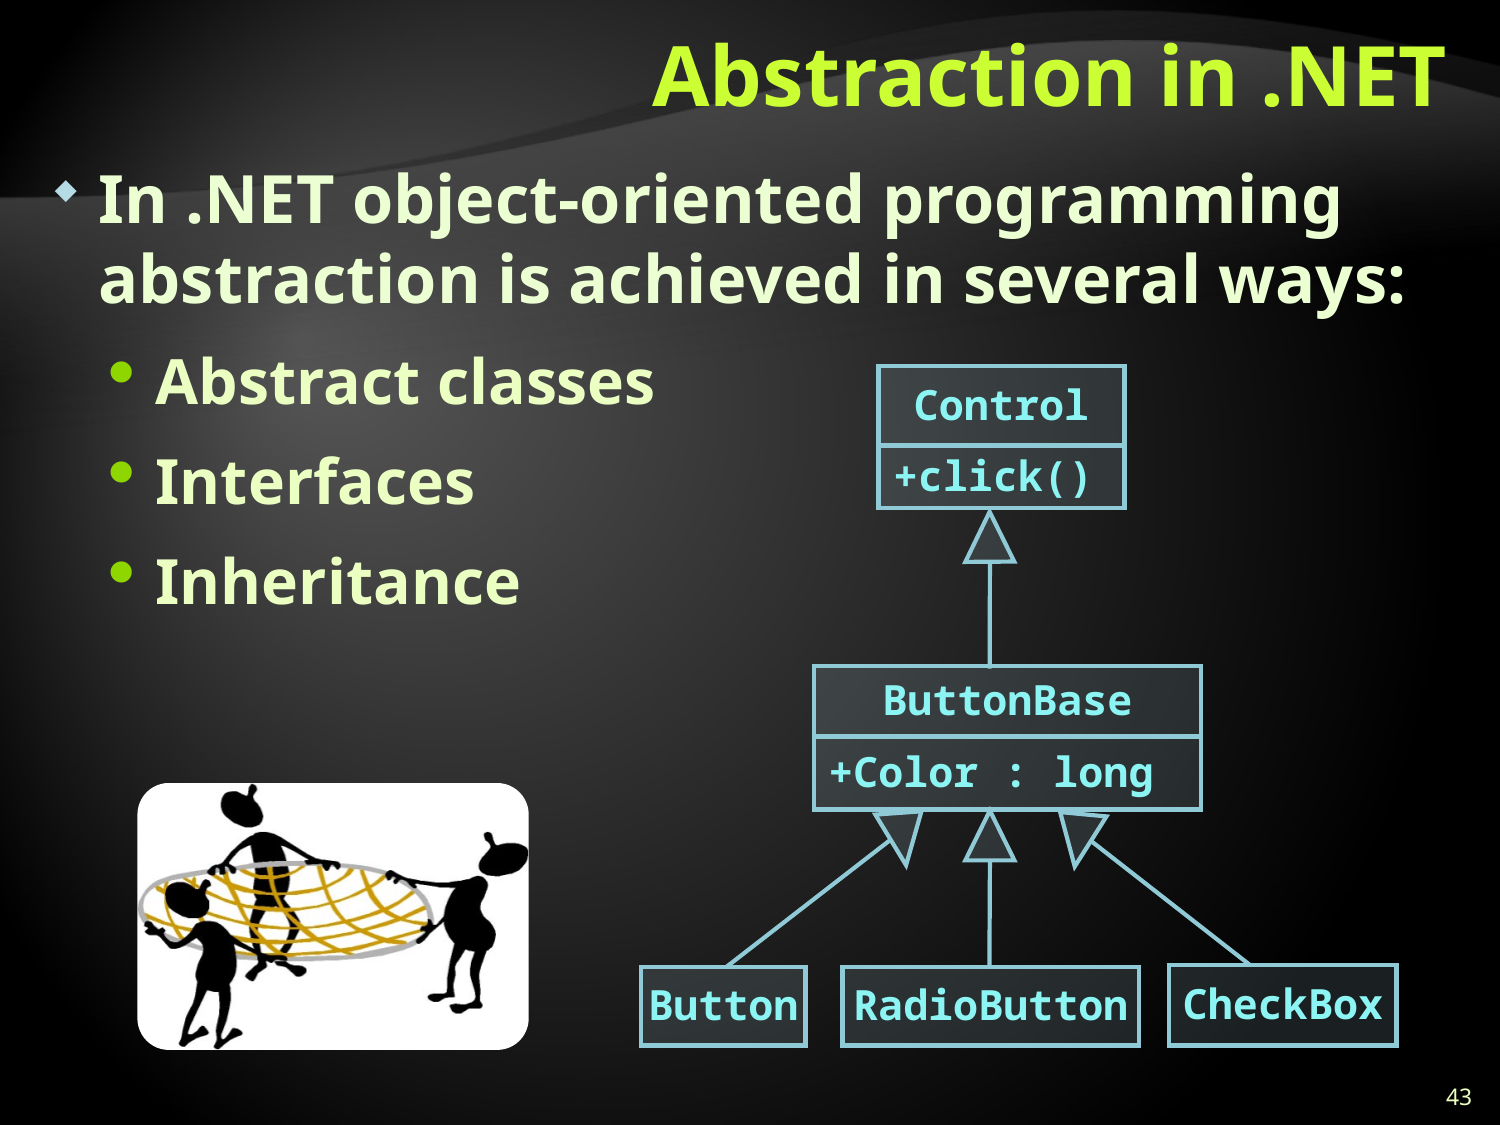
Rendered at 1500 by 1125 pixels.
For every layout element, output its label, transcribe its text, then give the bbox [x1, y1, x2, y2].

picture [0, 0, 1500, 1125]
title Abstraction in .NET [300, 12, 1463, 150]
text_box 43 [1412, 1074, 1488, 1113]
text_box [641, 365, 1397, 1046]
list In .NET object-oriented programming abstraction is achieved in several ways: Abstract classes Interfaces Inheritance [37, 149, 1463, 1100]
